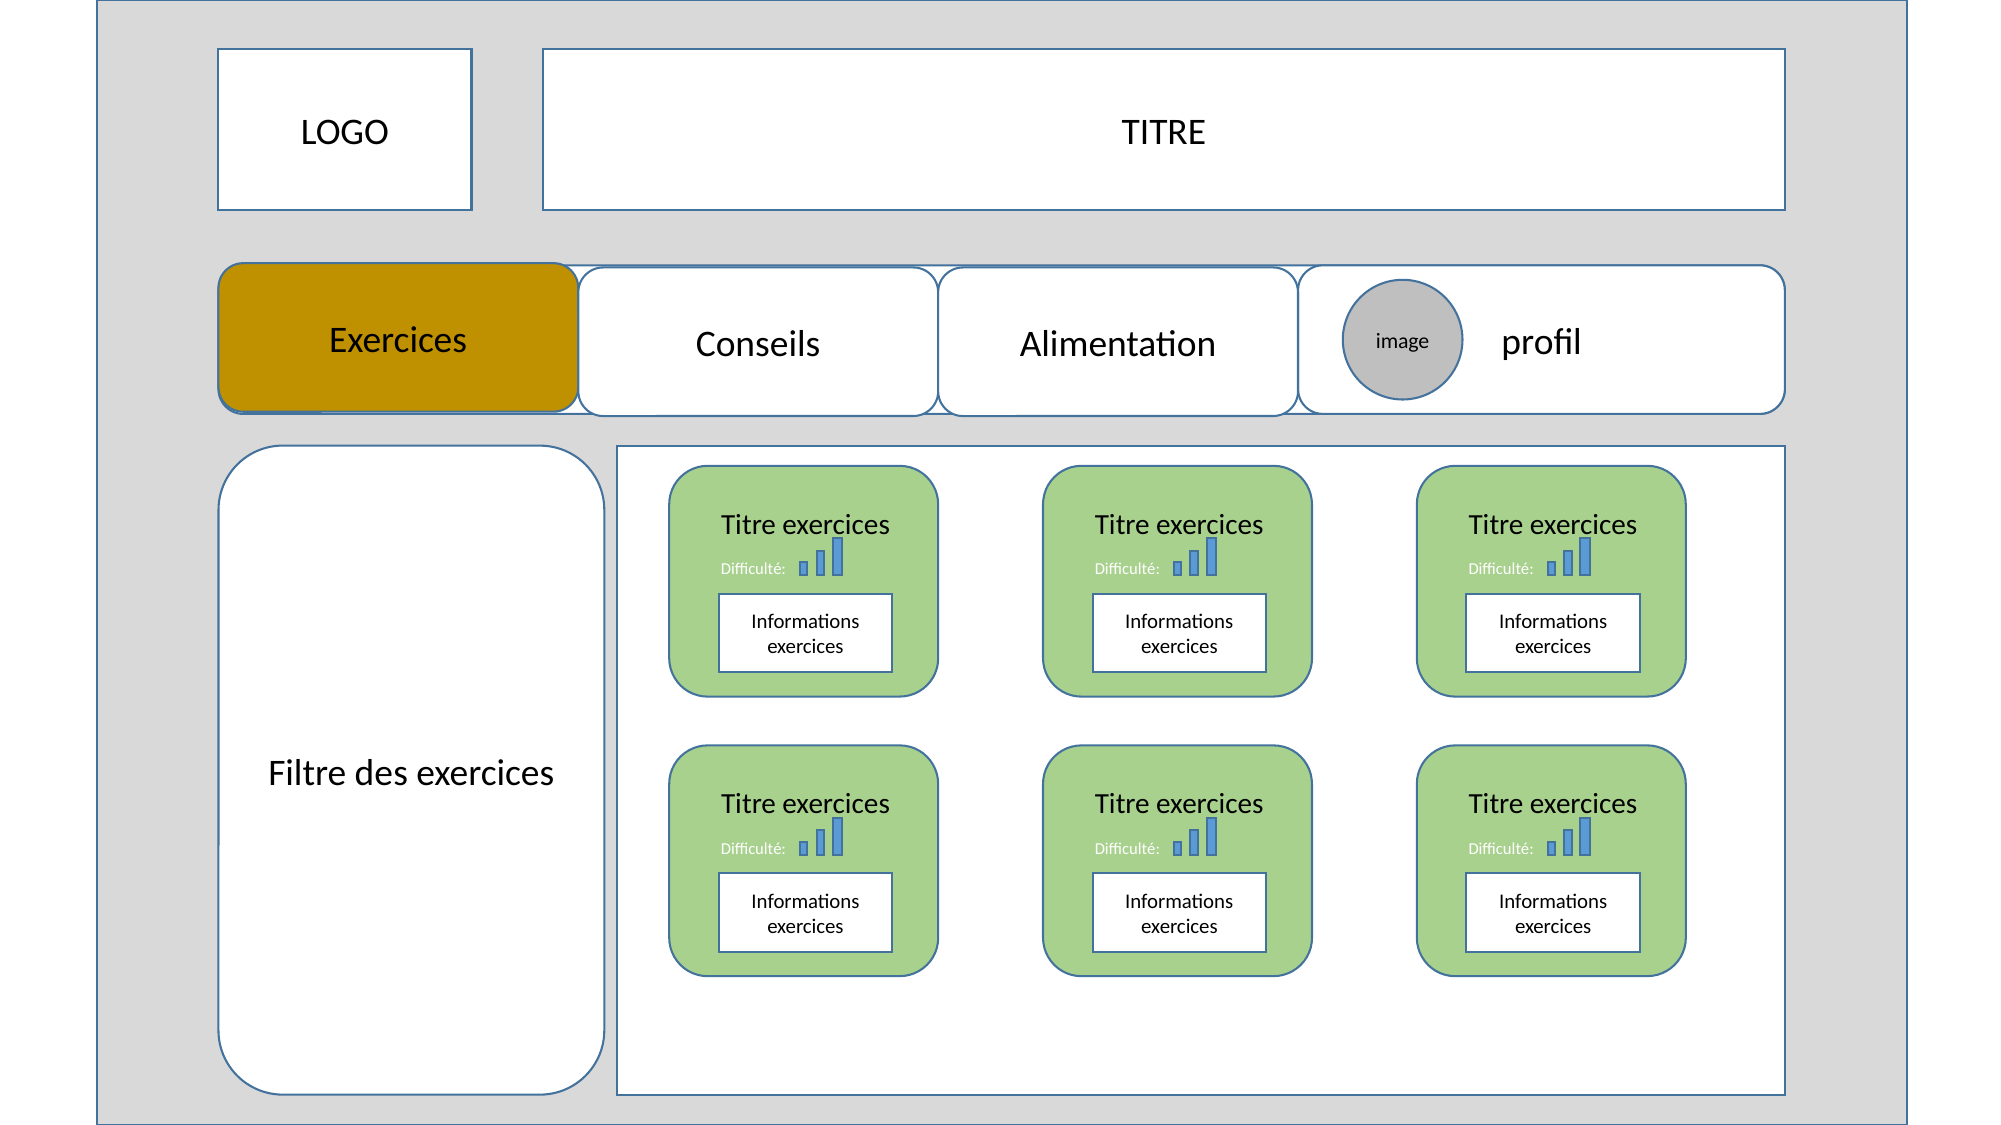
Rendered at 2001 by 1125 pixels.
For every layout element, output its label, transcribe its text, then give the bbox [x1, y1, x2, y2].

text_box [1189, 550, 1199, 576]
text_box Titre exercices [695, 777, 916, 827]
text_box Conseils [577, 266, 938, 418]
text_box [816, 550, 825, 576]
text_box [799, 841, 808, 856]
text_box Titre exercices [1069, 777, 1290, 827]
text_box Informations exercices [1092, 593, 1267, 673]
text_box [832, 817, 843, 856]
text_box [1547, 561, 1556, 576]
text_box image [1341, 278, 1464, 401]
text_box [1563, 550, 1573, 576]
text_box Difficulté: [695, 550, 812, 586]
text_box [96, 0, 1908, 1125]
text_box Informations exercices [718, 593, 893, 673]
text_box [566, 264, 1317, 282]
text_box Informations exercices [718, 872, 893, 953]
text_box Informations exercices [1465, 872, 1641, 953]
text_box [799, 561, 808, 576]
text_box [616, 445, 1786, 1096]
text_box Difficulté: [695, 830, 812, 865]
text_box [1547, 841, 1556, 856]
text_box Alimentation [937, 266, 1300, 418]
text_box [1206, 537, 1217, 576]
text_box [1173, 561, 1182, 576]
text_box [926, 401, 950, 415]
text_box [1206, 817, 1217, 856]
text_box [1189, 829, 1199, 856]
text_box [1579, 817, 1591, 856]
text_box [1041, 744, 1314, 978]
text_box Titre exercices [1442, 777, 1664, 827]
text_box [1579, 537, 1591, 576]
text_box [1173, 841, 1182, 856]
text_box [1563, 829, 1573, 856]
text_box Difficulté: [1068, 830, 1186, 865]
text_box Titre exercices [695, 497, 916, 548]
text_box LOGO [217, 48, 473, 211]
text_box [1415, 464, 1687, 698]
text_box Exercices [217, 262, 579, 413]
text_box Difficulté: [1442, 550, 1560, 586]
text_box Titre exercices [1442, 497, 1664, 548]
text_box Titre exercices [1069, 497, 1290, 548]
text_box [668, 464, 940, 698]
text_box [219, 398, 590, 415]
text_box [668, 744, 940, 978]
text_box [816, 829, 825, 856]
text_box Informations exercices [1465, 593, 1641, 673]
text_box [1041, 464, 1314, 698]
text_box [1286, 400, 1315, 415]
text_box profil [1298, 264, 1786, 415]
text_box Informations exercices [1092, 872, 1267, 953]
text_box Filtre des exercices [217, 444, 606, 1096]
text_box TITRE [542, 48, 1786, 211]
text_box [832, 537, 843, 576]
text_box [1415, 744, 1687, 978]
text_box Difficulté: [1068, 550, 1186, 586]
text_box Difficulté: [1442, 830, 1560, 865]
